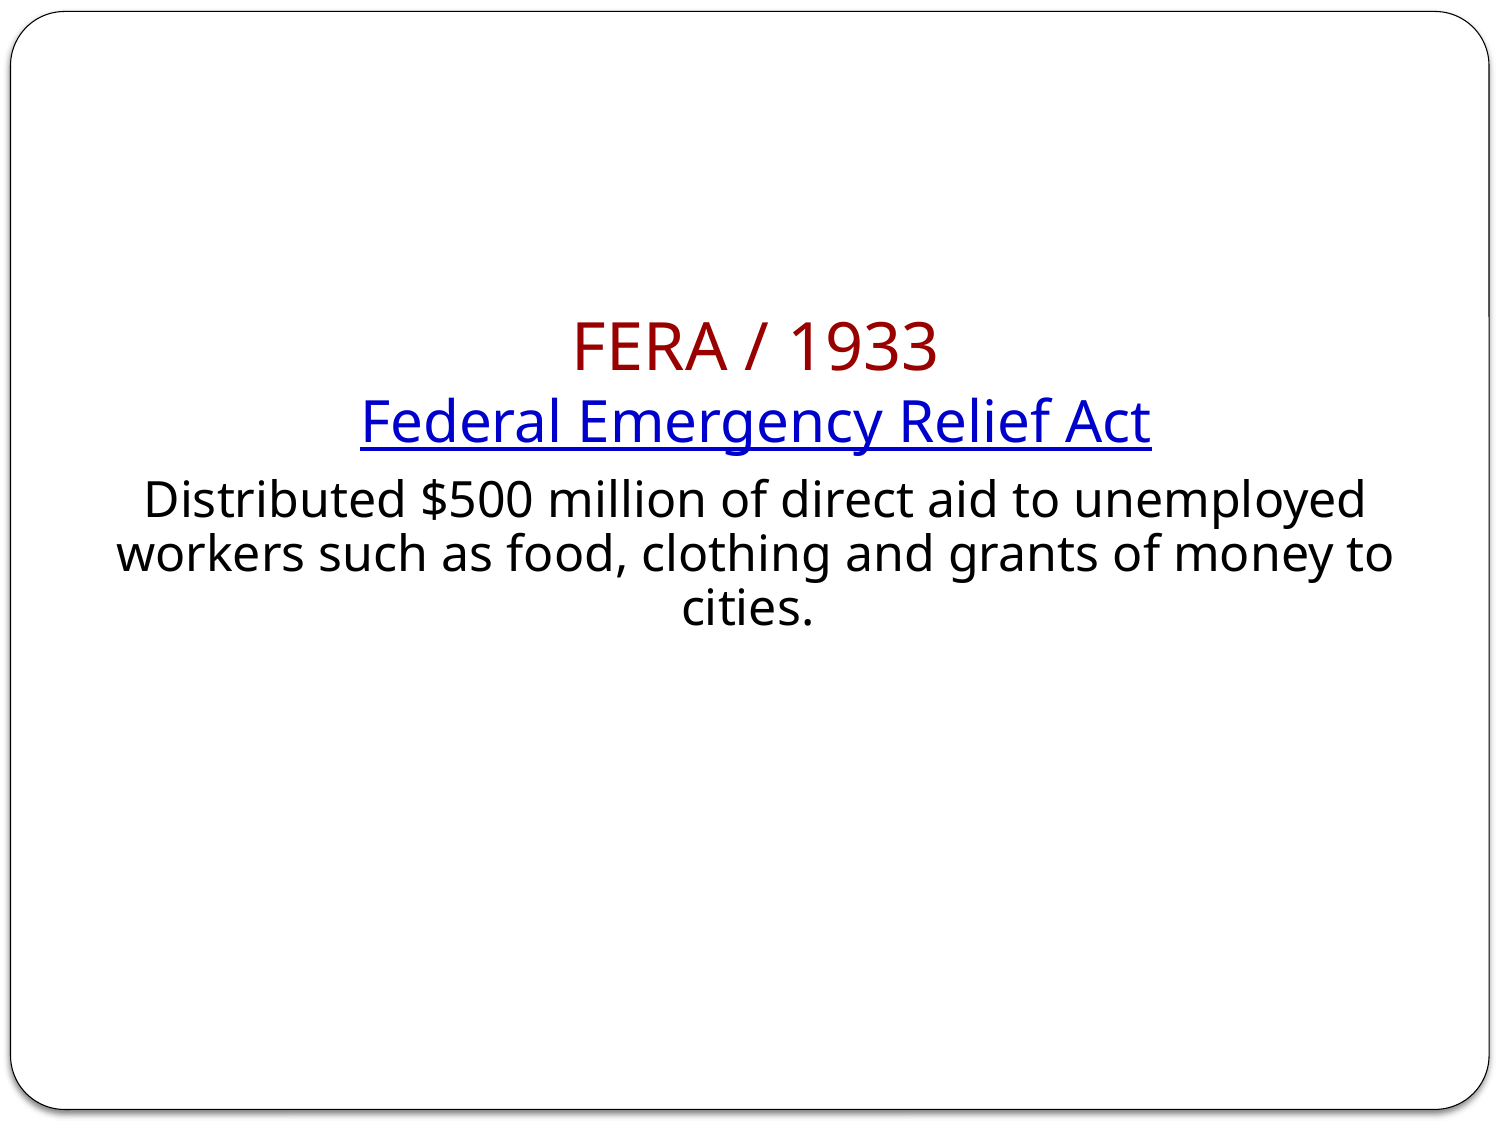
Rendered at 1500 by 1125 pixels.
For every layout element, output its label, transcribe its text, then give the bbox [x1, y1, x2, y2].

text_box RELIEF: Ease Suffering of the Needy [0, 127, 1500, 232]
text_box FERA / 1933 Federal Emergency Relief Act Distributed $500 million of direct aid to unemployed workers such as food, clothing and grants of money to cities. [64, 296, 1447, 644]
